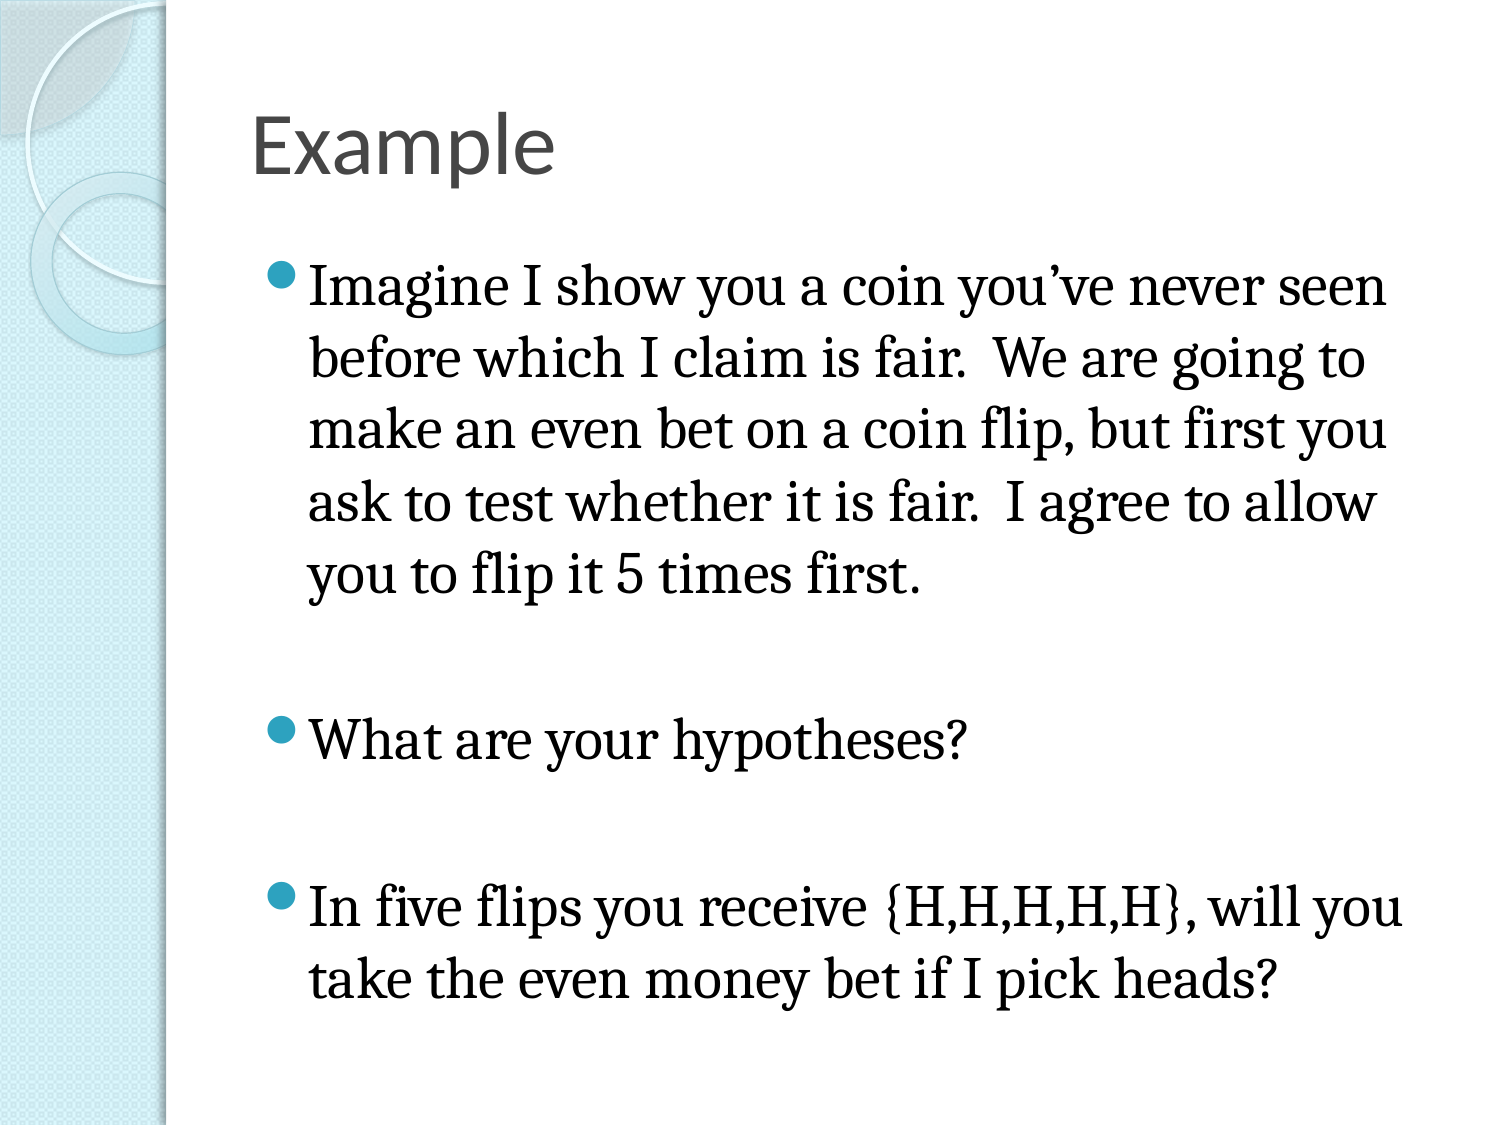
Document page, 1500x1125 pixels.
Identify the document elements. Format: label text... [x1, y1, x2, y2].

list Imagine I show you a coin you’ve never seen before which I claim is fair. We are going to make an even bet on a coin flip, but first you ask to test whether it is fair. I agree to allow you to flip it 5 times first. What are your hypotheses? In five flips you receive {H,H,H,H,H}, will you take the even money bet if I pick heads? [235, 237, 1466, 1025]
title Example [235, 45, 1466, 233]
